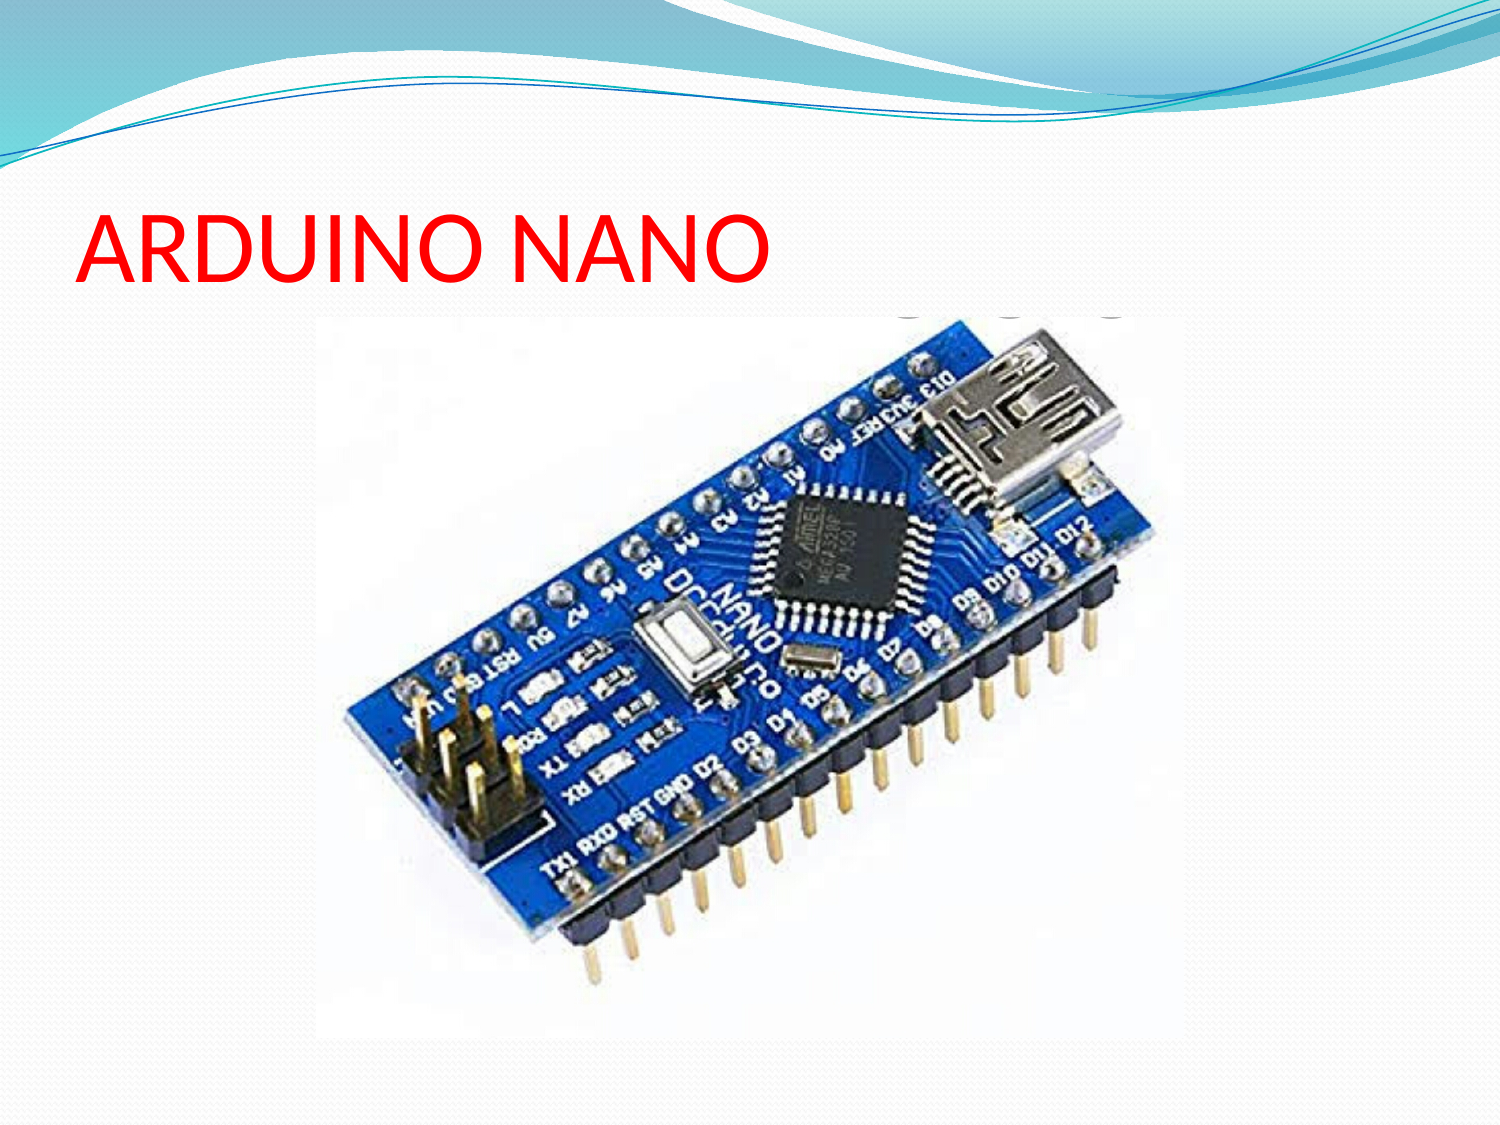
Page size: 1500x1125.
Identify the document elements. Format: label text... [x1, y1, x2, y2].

title ARDUINO NANO [75, 115, 1425, 303]
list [316, 317, 1184, 1038]
